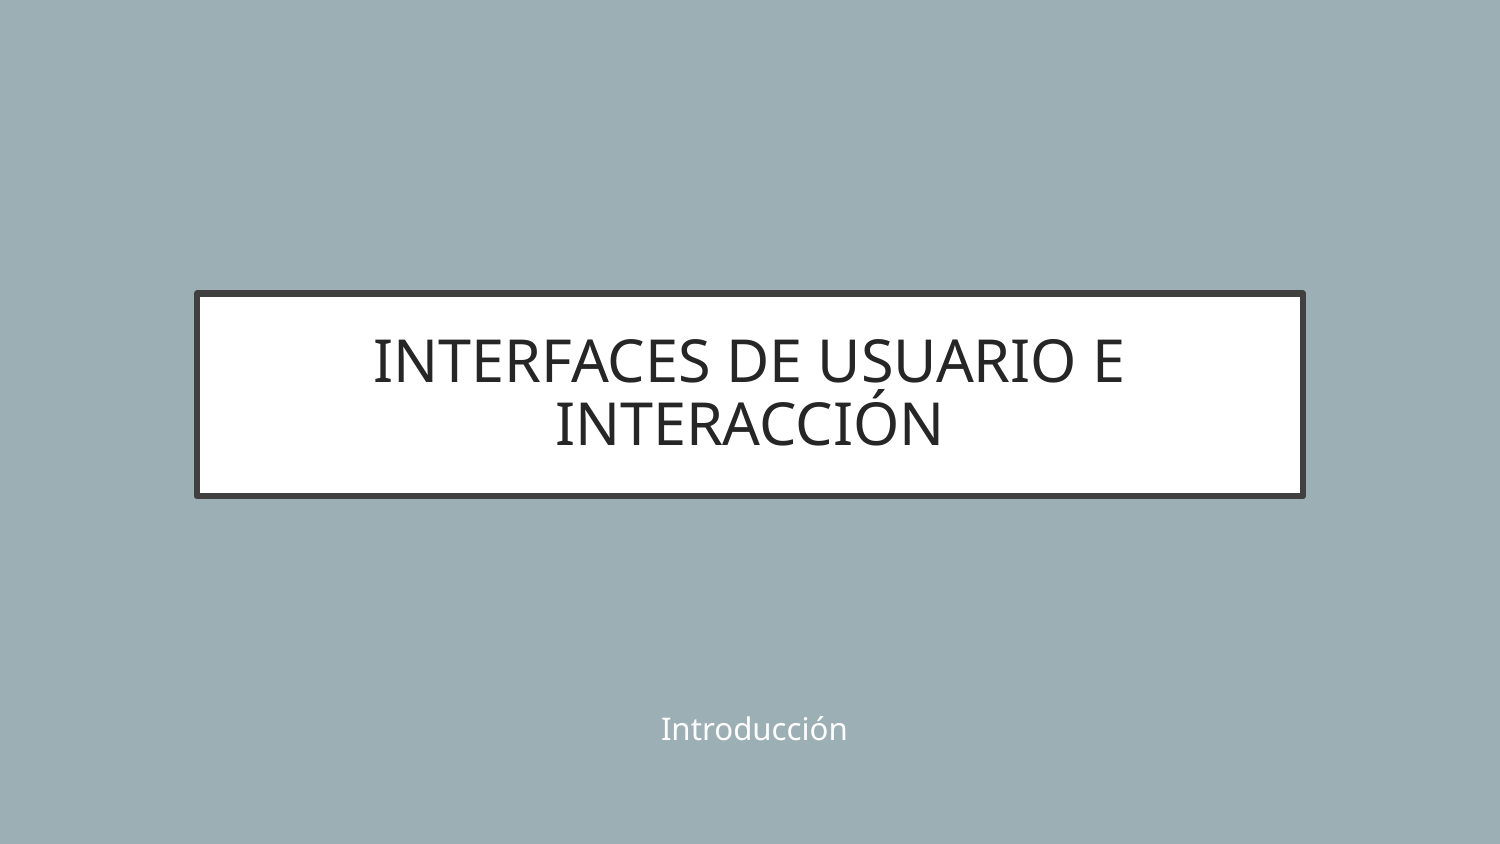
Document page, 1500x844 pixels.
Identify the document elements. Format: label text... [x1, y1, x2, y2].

subtitle Introducción [55, 694, 1454, 815]
title INTERFACES DE USUARIO E INTERACCIÓN [194, 290, 1306, 499]
